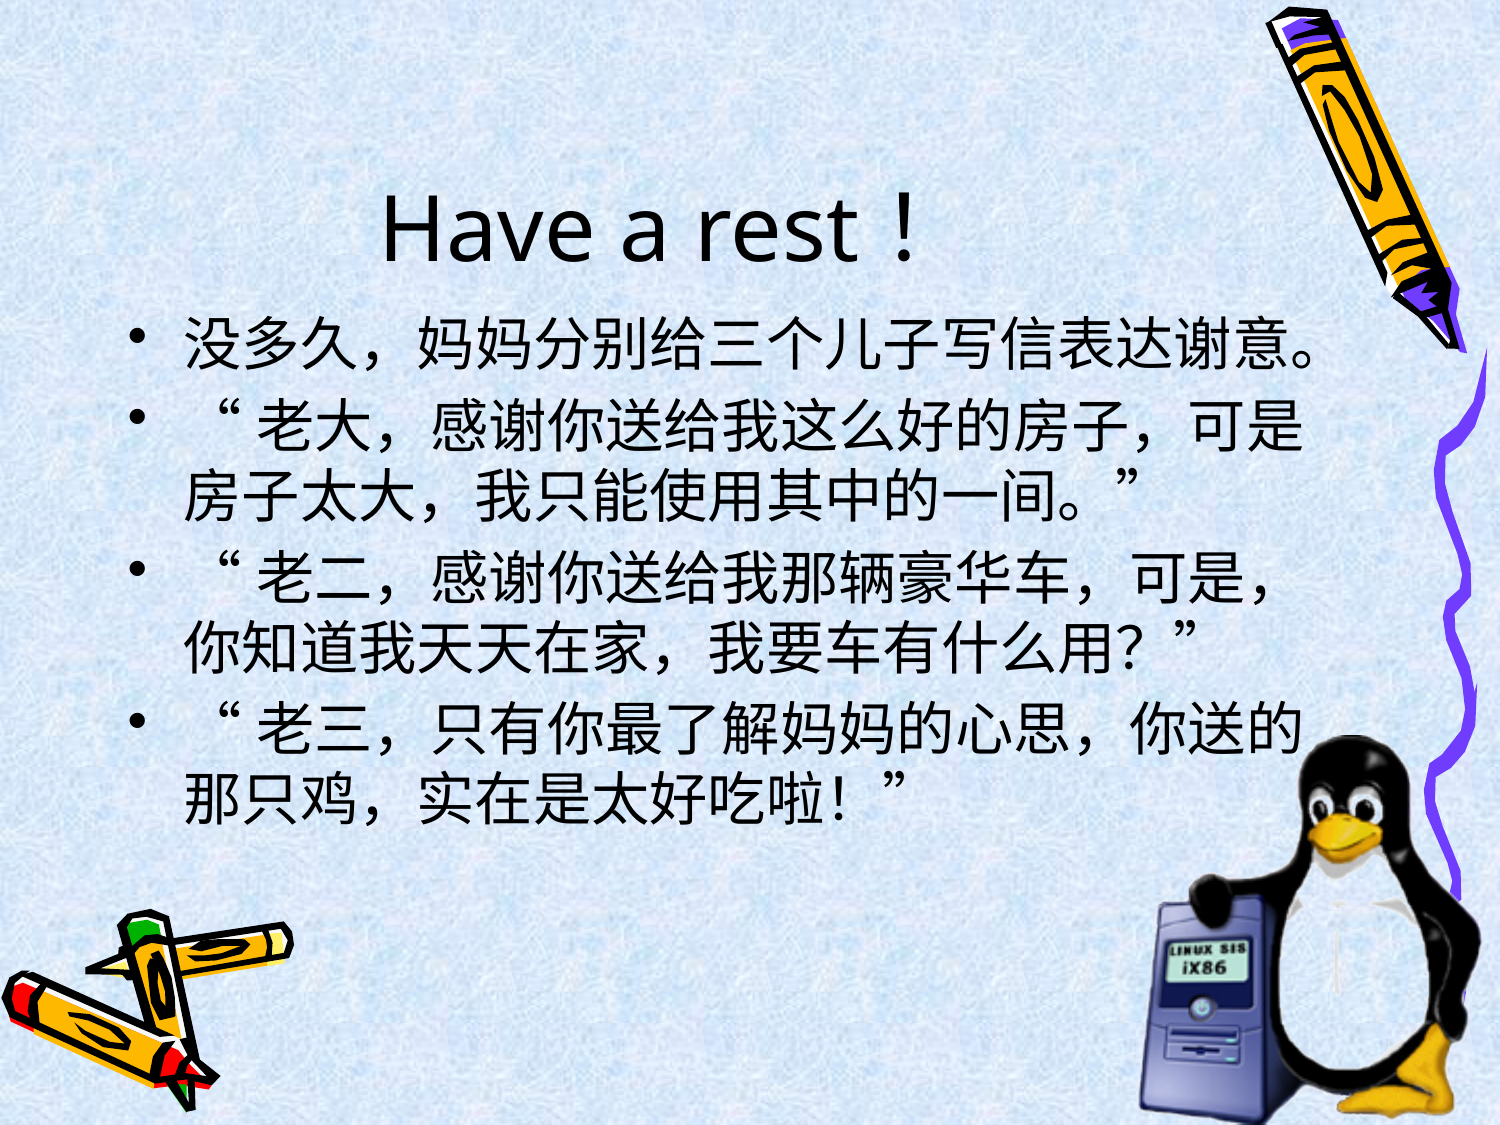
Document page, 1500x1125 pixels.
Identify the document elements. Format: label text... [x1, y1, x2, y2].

list 没多久，妈妈分别给三个儿子写信表达谢意。 “老大，感谢你送给我这么好的房子，可是房子太大，我只能使用其中的一间。” “老二，感谢你送给我那辆豪华车，可是，你知道我天天在家，我要车有什么用？” “老三，只有你最了解妈妈的心思，你送的那只鸡，实在是太好吃啦！” [112, 299, 1375, 929]
title Have a rest！ [112, 24, 1240, 288]
picture [0, 0, 1500, 1125]
